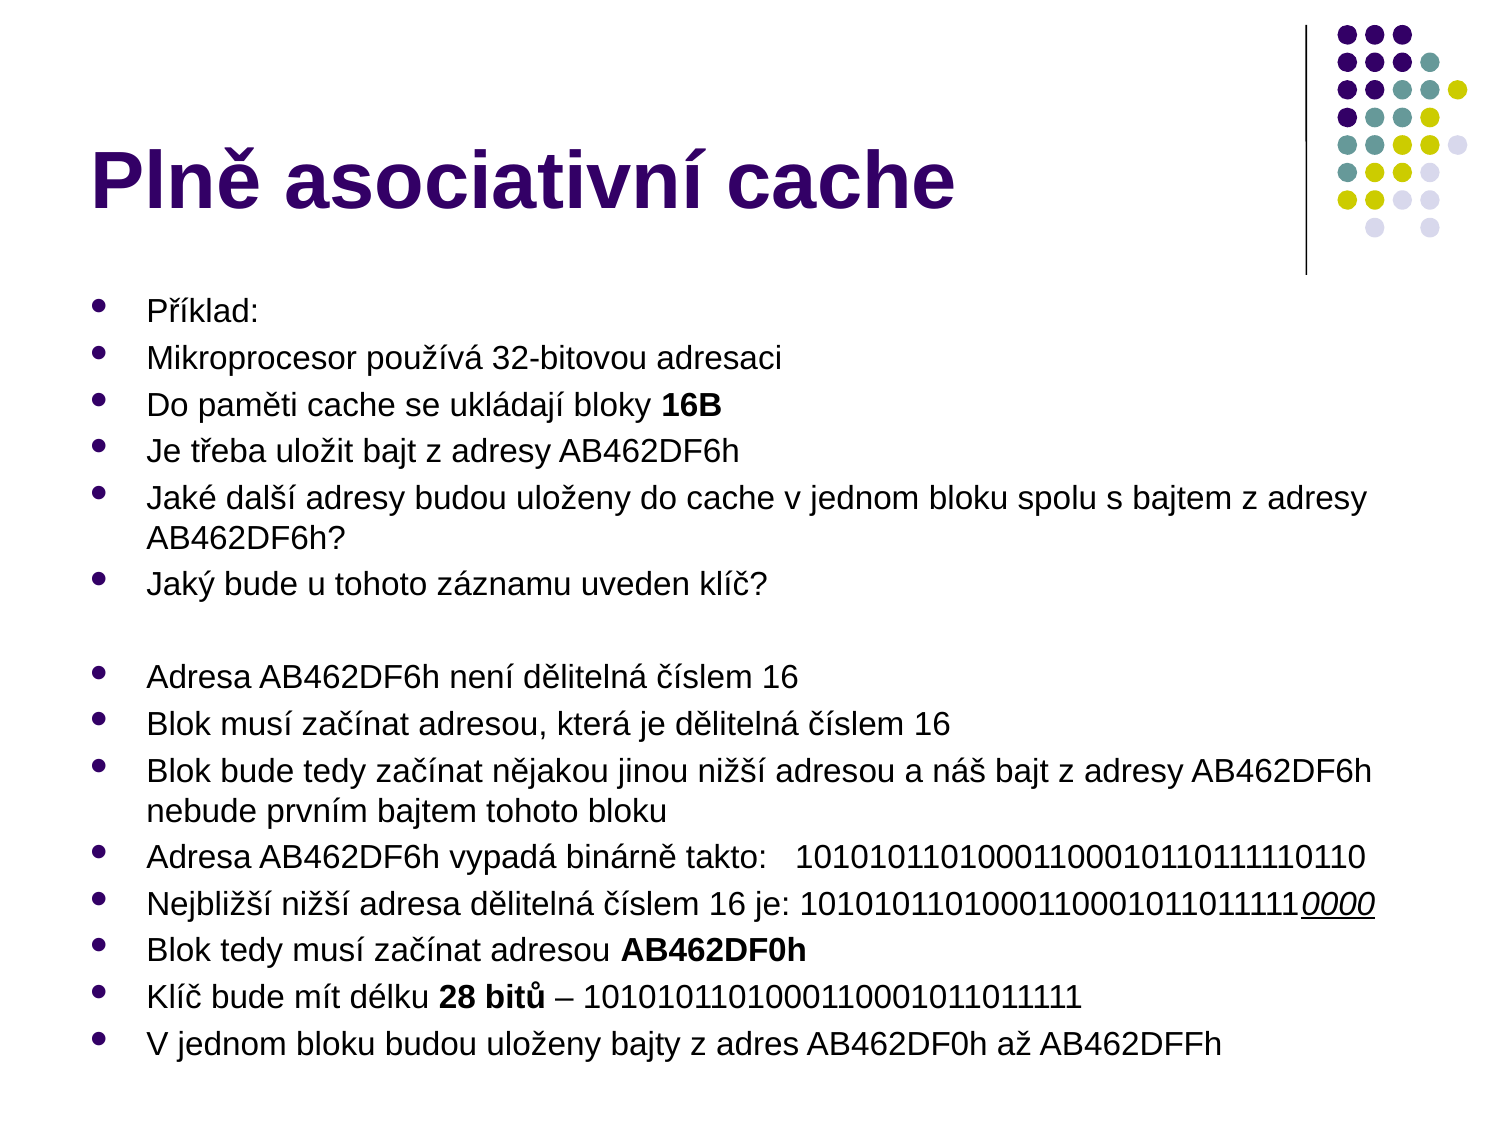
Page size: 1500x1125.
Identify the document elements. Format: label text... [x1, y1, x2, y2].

list Příklad: Mikroprocesor používá 32-bitovou adresaci Do paměti cache se ukládají bloky 16B Je třeba uložit bajt z adresy AB462DF6h Jaké další adresy budou uloženy do cache v jednom bloku spolu s bajtem z adresy AB462DF6h? Jaký bude u tohoto záznamu uveden klíč? Adresa AB462DF6h není dělitelná číslem 16 Blok musí začínat adresou, která je dělitelná číslem 16 Blok bude tedy začínat nějakou jinou nižší adresou a náš bajt z adresy AB462DF6h nebude prvním bajtem tohoto bloku Adresa AB462DF6h vypadá binárně takto: 10101011010001100010110111110110 Nejbližší nižší adresa dělitelná číslem 16 je: 10101011010001100010110111110000 Blok tedy musí začínat adresou AB462DF0h Klíč bude mít délku 28 bitů – 1010101101000110001011011111 V jednom bloku budou uloženy bajty z adres AB462DF0h až AB462DFFh [75, 282, 1425, 1006]
title Plně asociativní cache [75, 20, 1313, 233]
